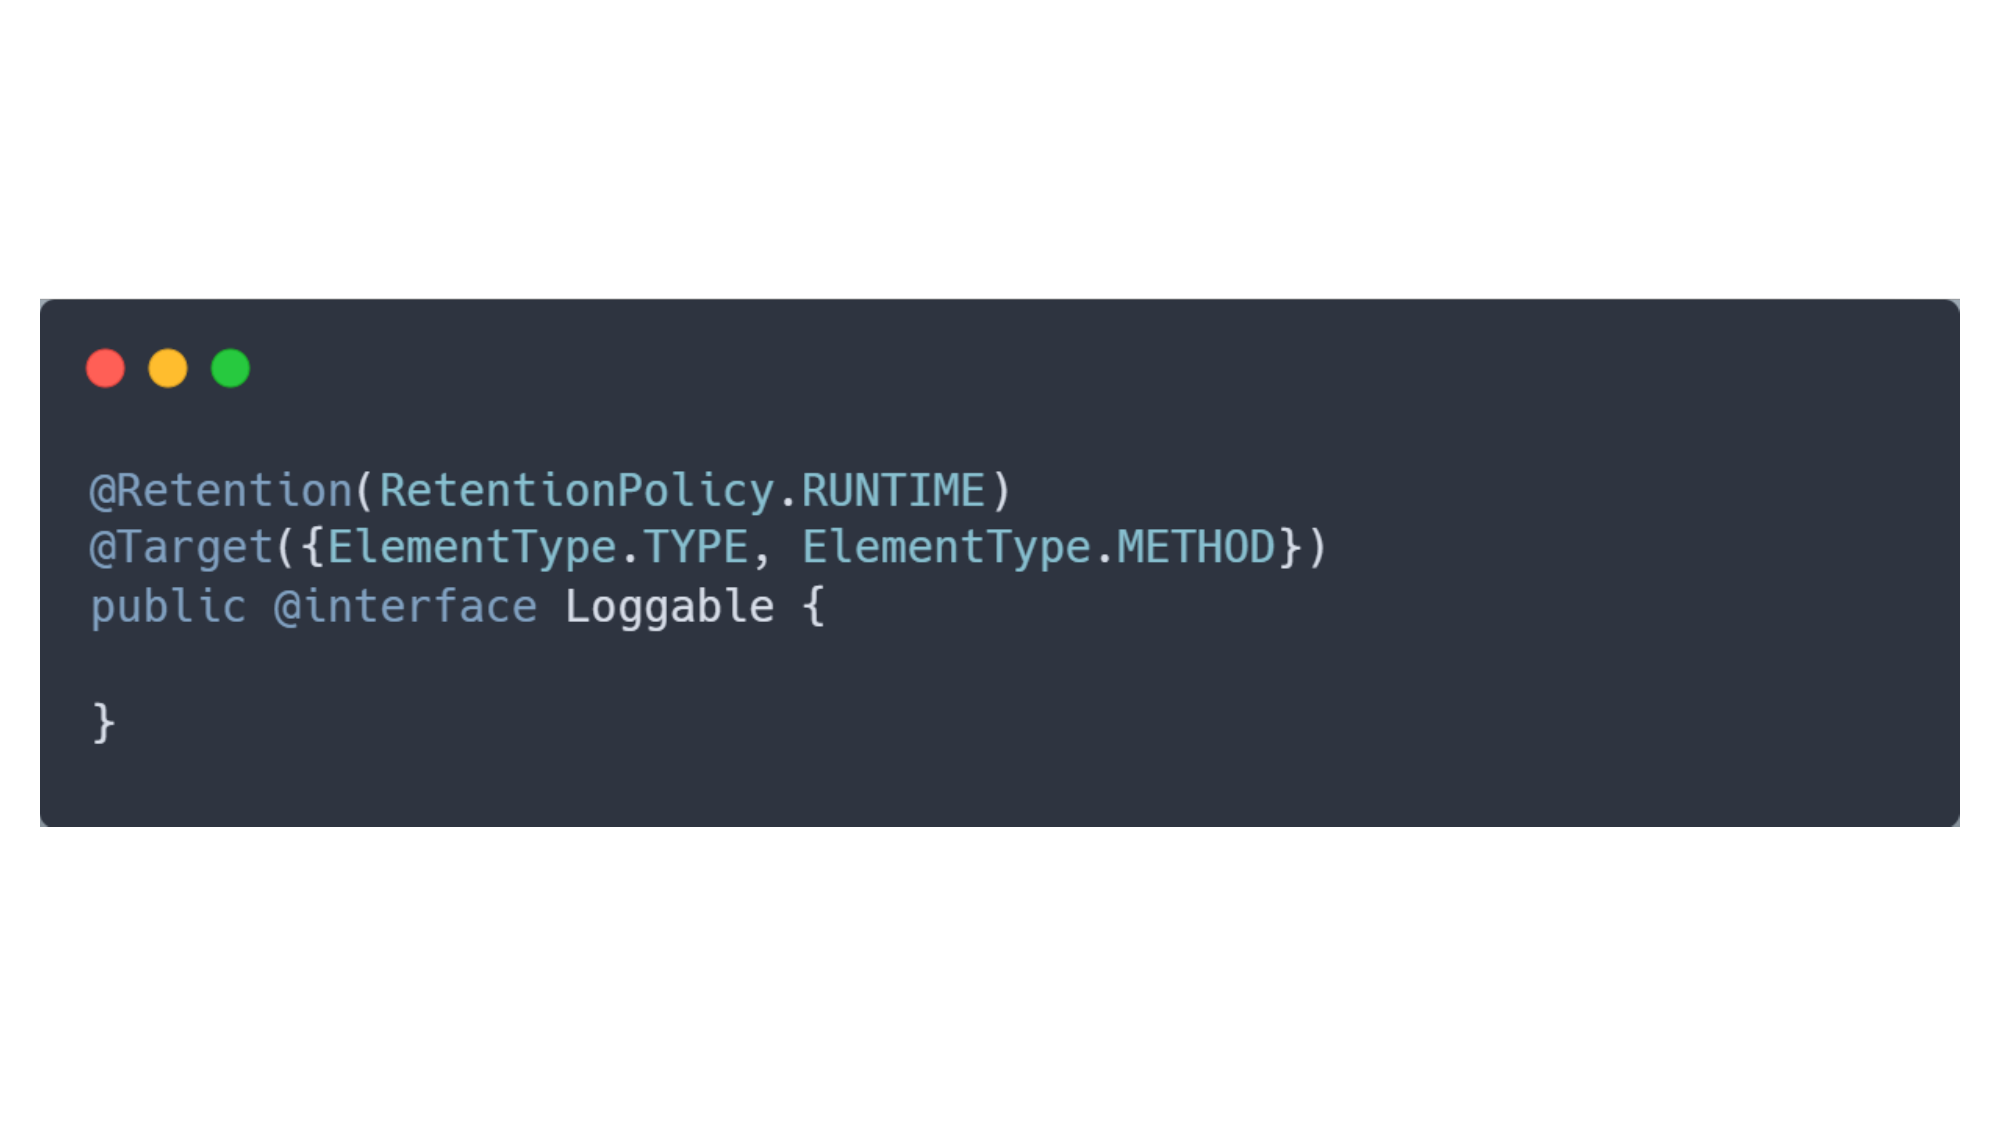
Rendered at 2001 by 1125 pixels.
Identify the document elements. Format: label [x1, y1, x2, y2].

picture [40, 298, 1960, 827]
